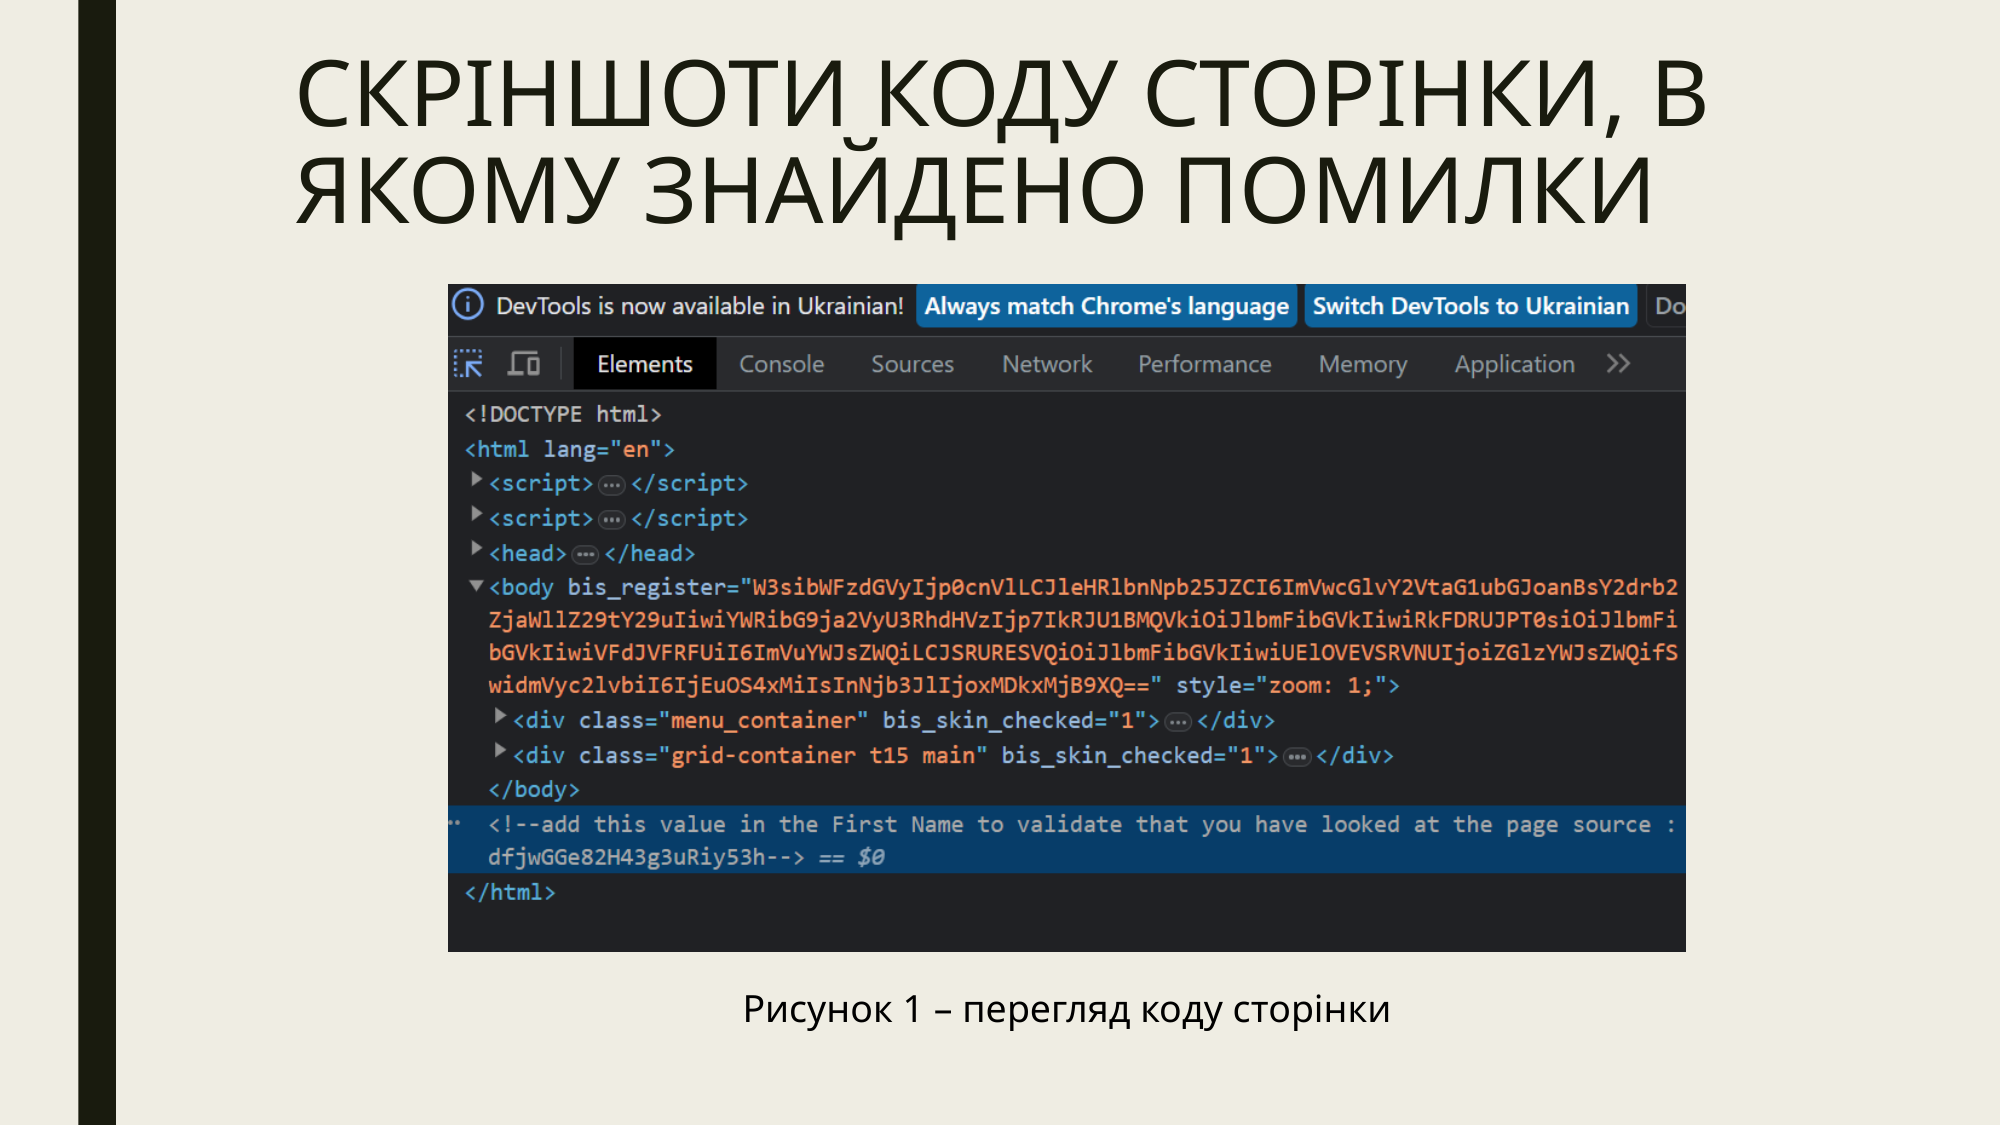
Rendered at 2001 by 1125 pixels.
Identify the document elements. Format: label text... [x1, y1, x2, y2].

title СКРІНШОТИ КОДУ СТОРІНКИ, В ЯКОМУ ЗНАЙДЕНО ПОМИЛКИ [279, 40, 1855, 285]
text_box Рисунок 1 – перегляд коду сторінки [727, 977, 1407, 1038]
picture [448, 284, 1686, 952]
